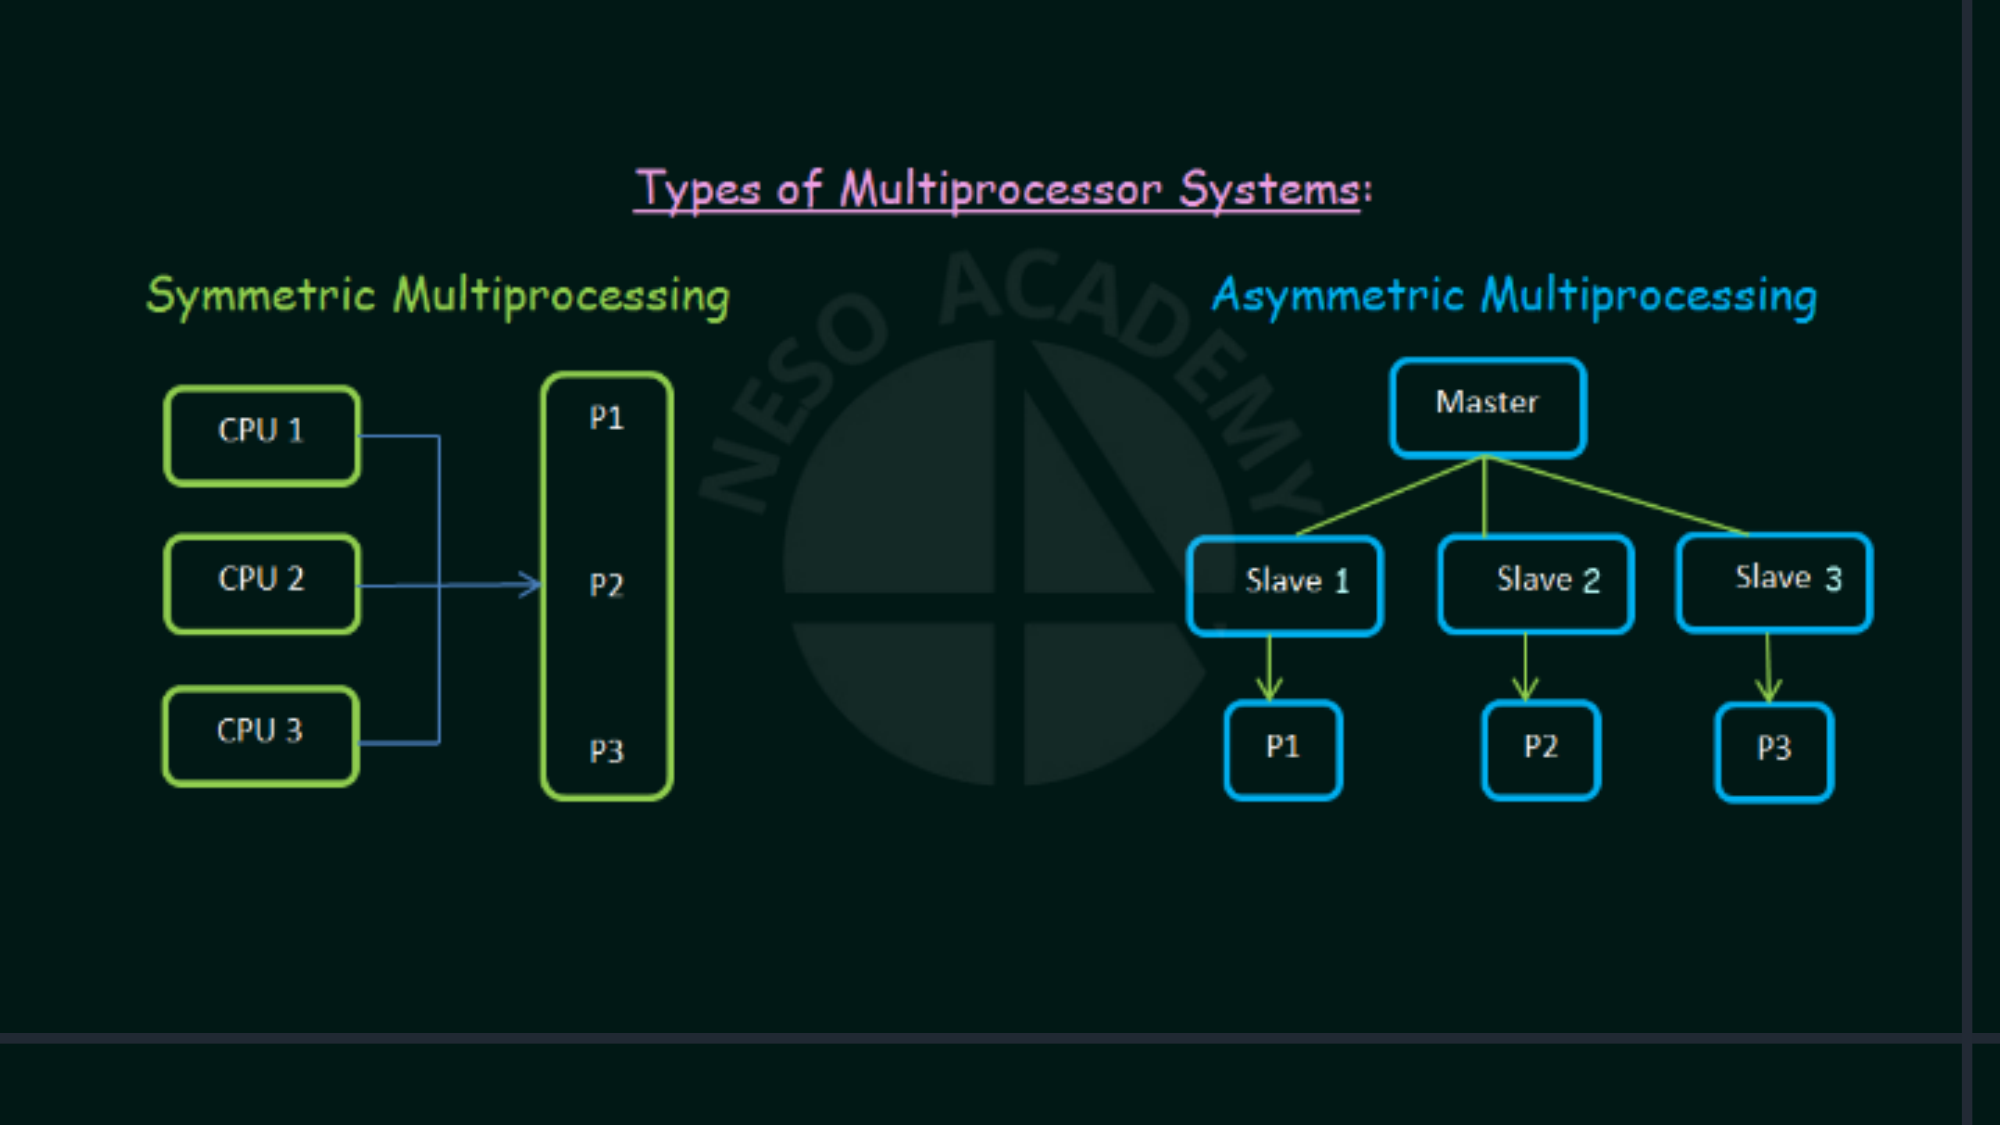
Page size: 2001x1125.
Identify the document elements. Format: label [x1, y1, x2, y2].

list [0, 0, 2000, 1125]
